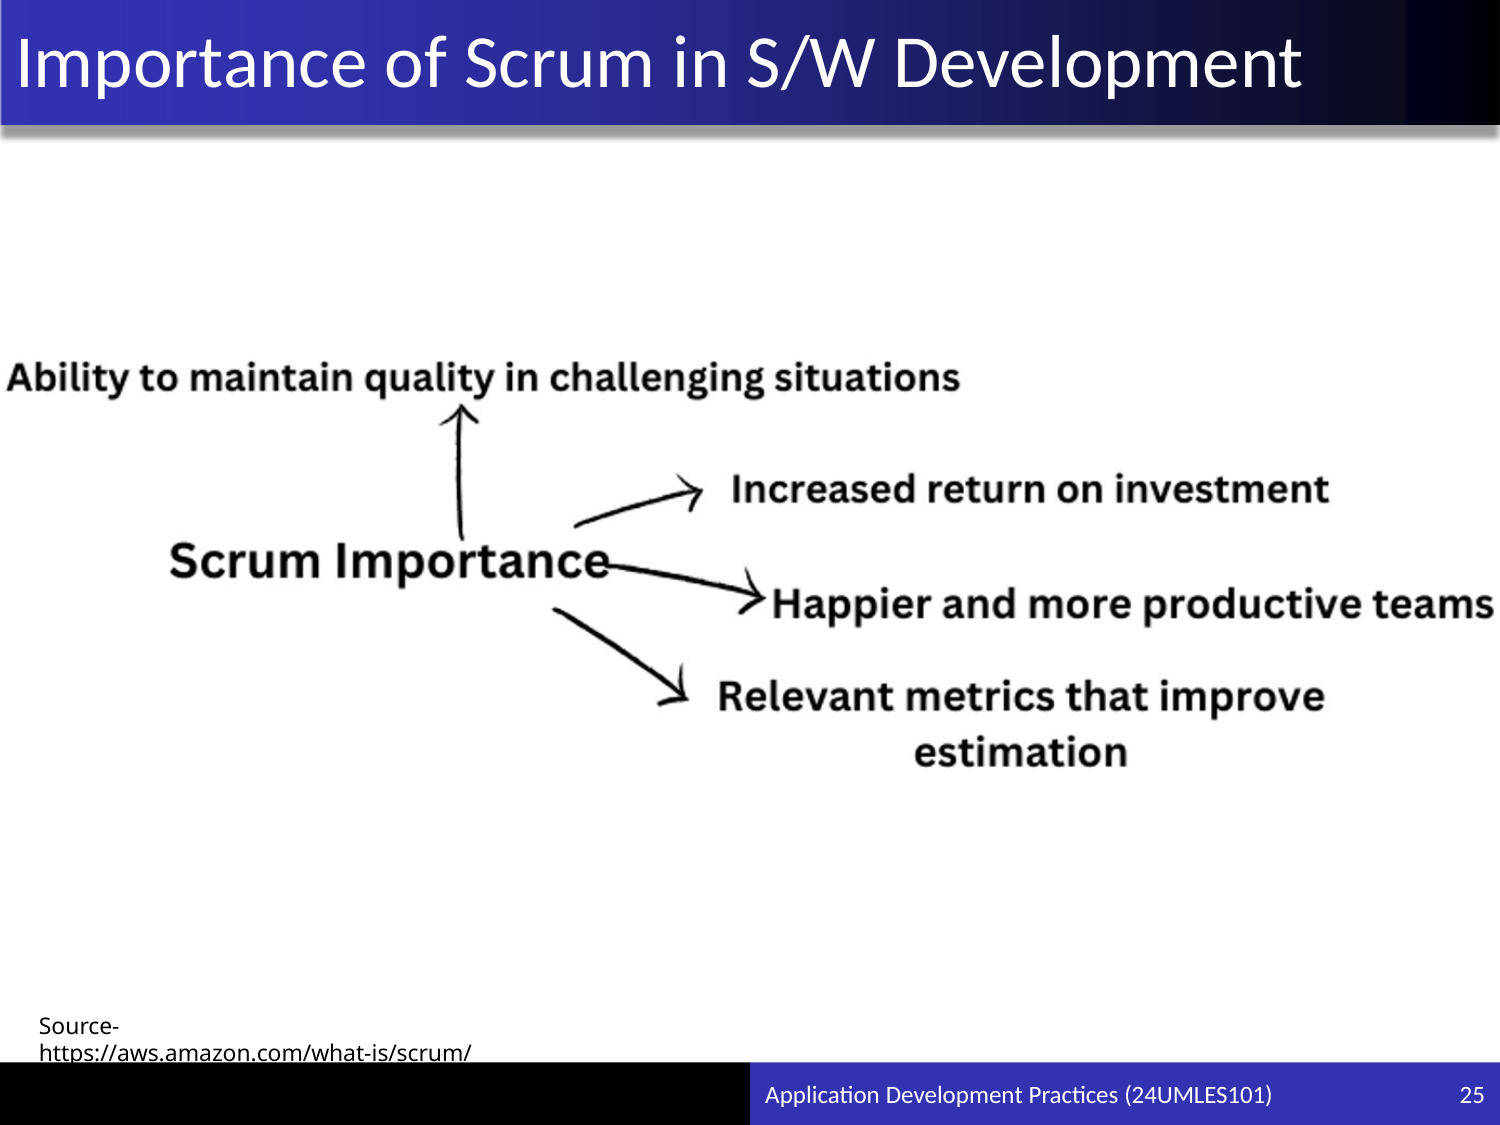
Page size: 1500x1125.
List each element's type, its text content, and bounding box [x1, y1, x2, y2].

title Importance of Scrum in S/W Development [12, 10, 1308, 201]
slide_number 25 [1453, 1082, 1492, 1125]
picture [0, 0, 1500, 146]
text_box Source- https://aws.amazon.com/what-is/scrum/ [36, 1009, 529, 1067]
footer Application Development Practices (24UMLES101) [763, 1082, 1313, 1125]
picture [5, 359, 1495, 769]
